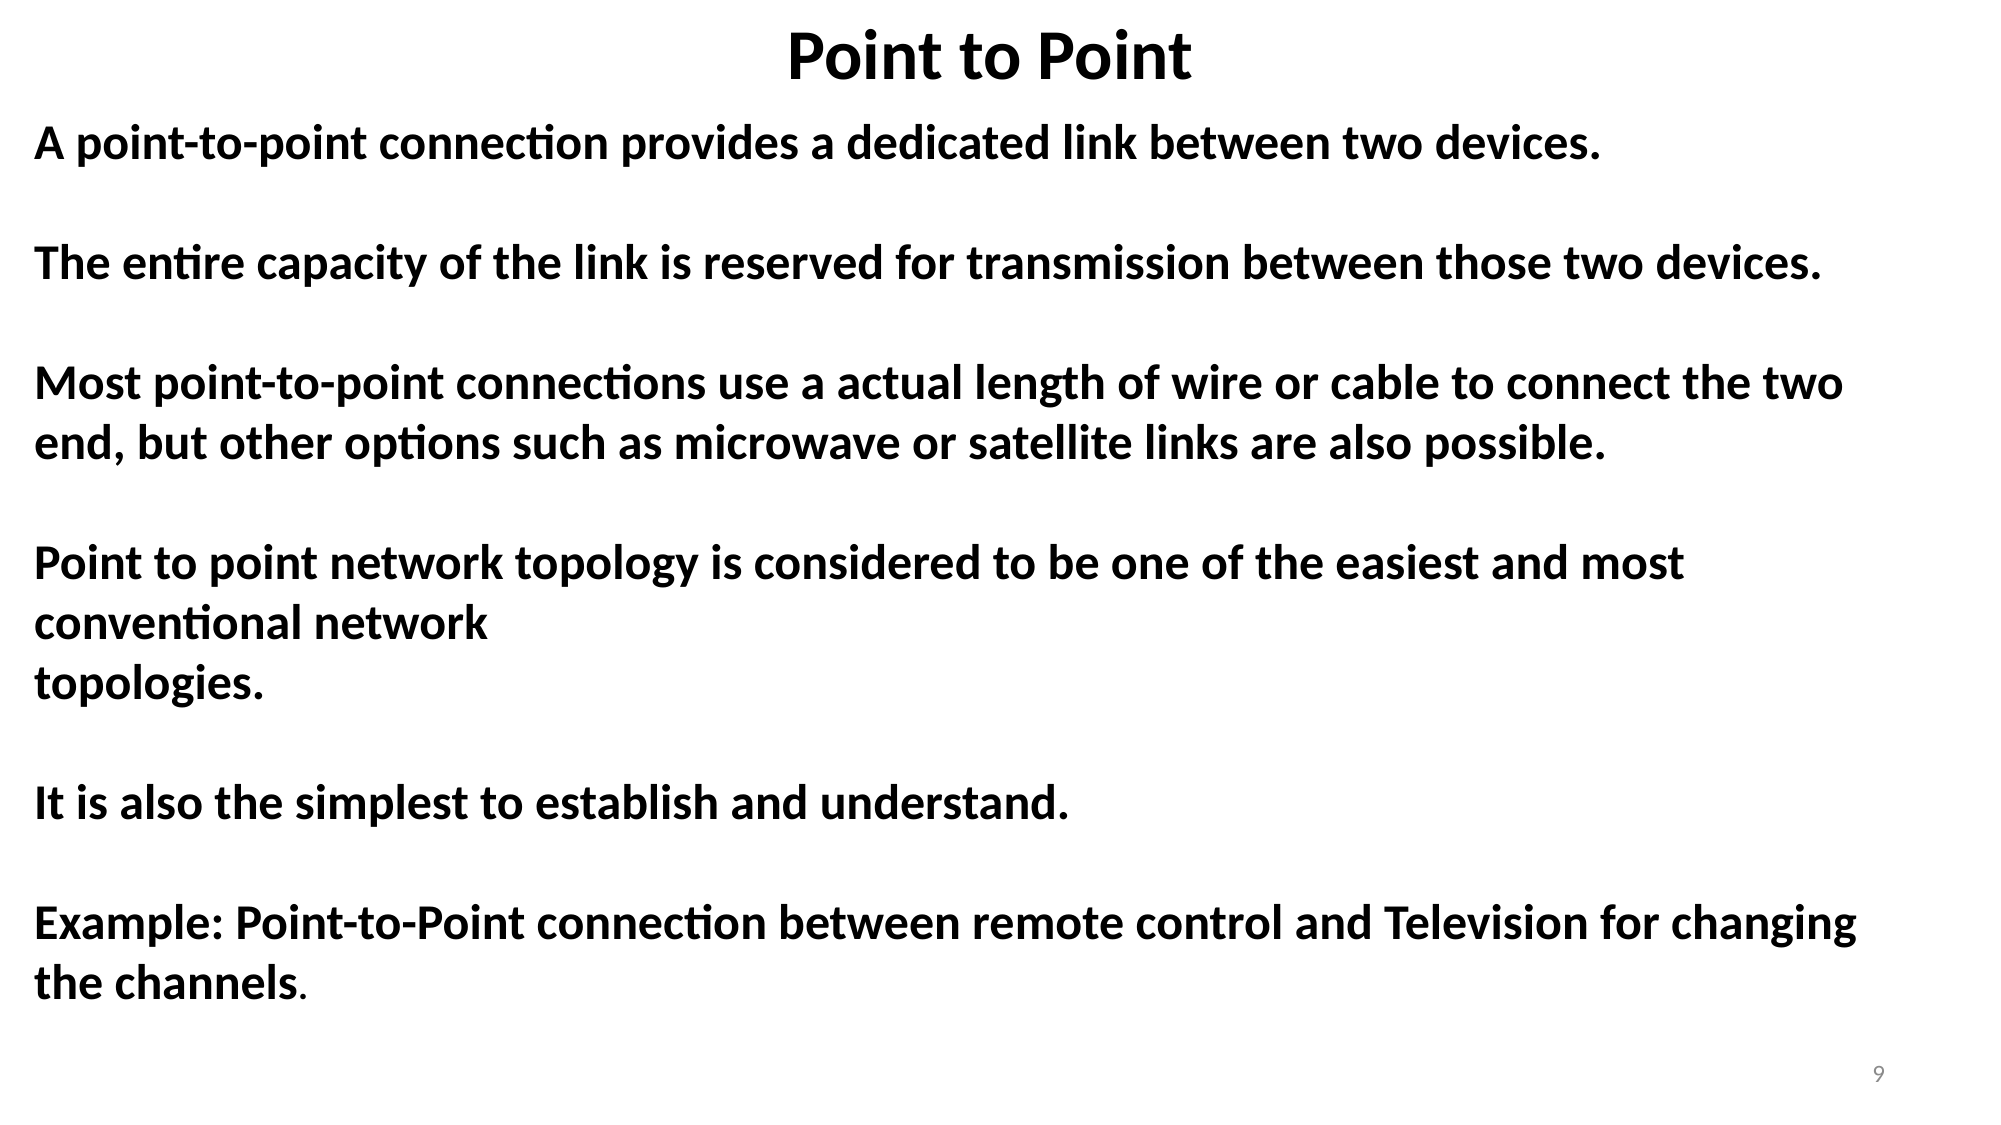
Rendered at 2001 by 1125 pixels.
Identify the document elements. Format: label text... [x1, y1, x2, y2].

slide_number 9 [1433, 1042, 1900, 1103]
title Point to Point [90, 0, 1891, 101]
text_box A point-to-point connection provides a dedicated link between two devices. The entire capacity of the link is reserved for transmission between those two devices. Most point-to-point connections use a actual length of wire or cable to connect the two end, but other options such as microwave or satellite links are also possible. Point to point network topology is considered to be one of the easiest and most conventional network topologies. It is also the simplest to establish and understand. Example: Point-to-Point connection between remote control and Television for changing the channels. [19, 101, 1945, 1017]
